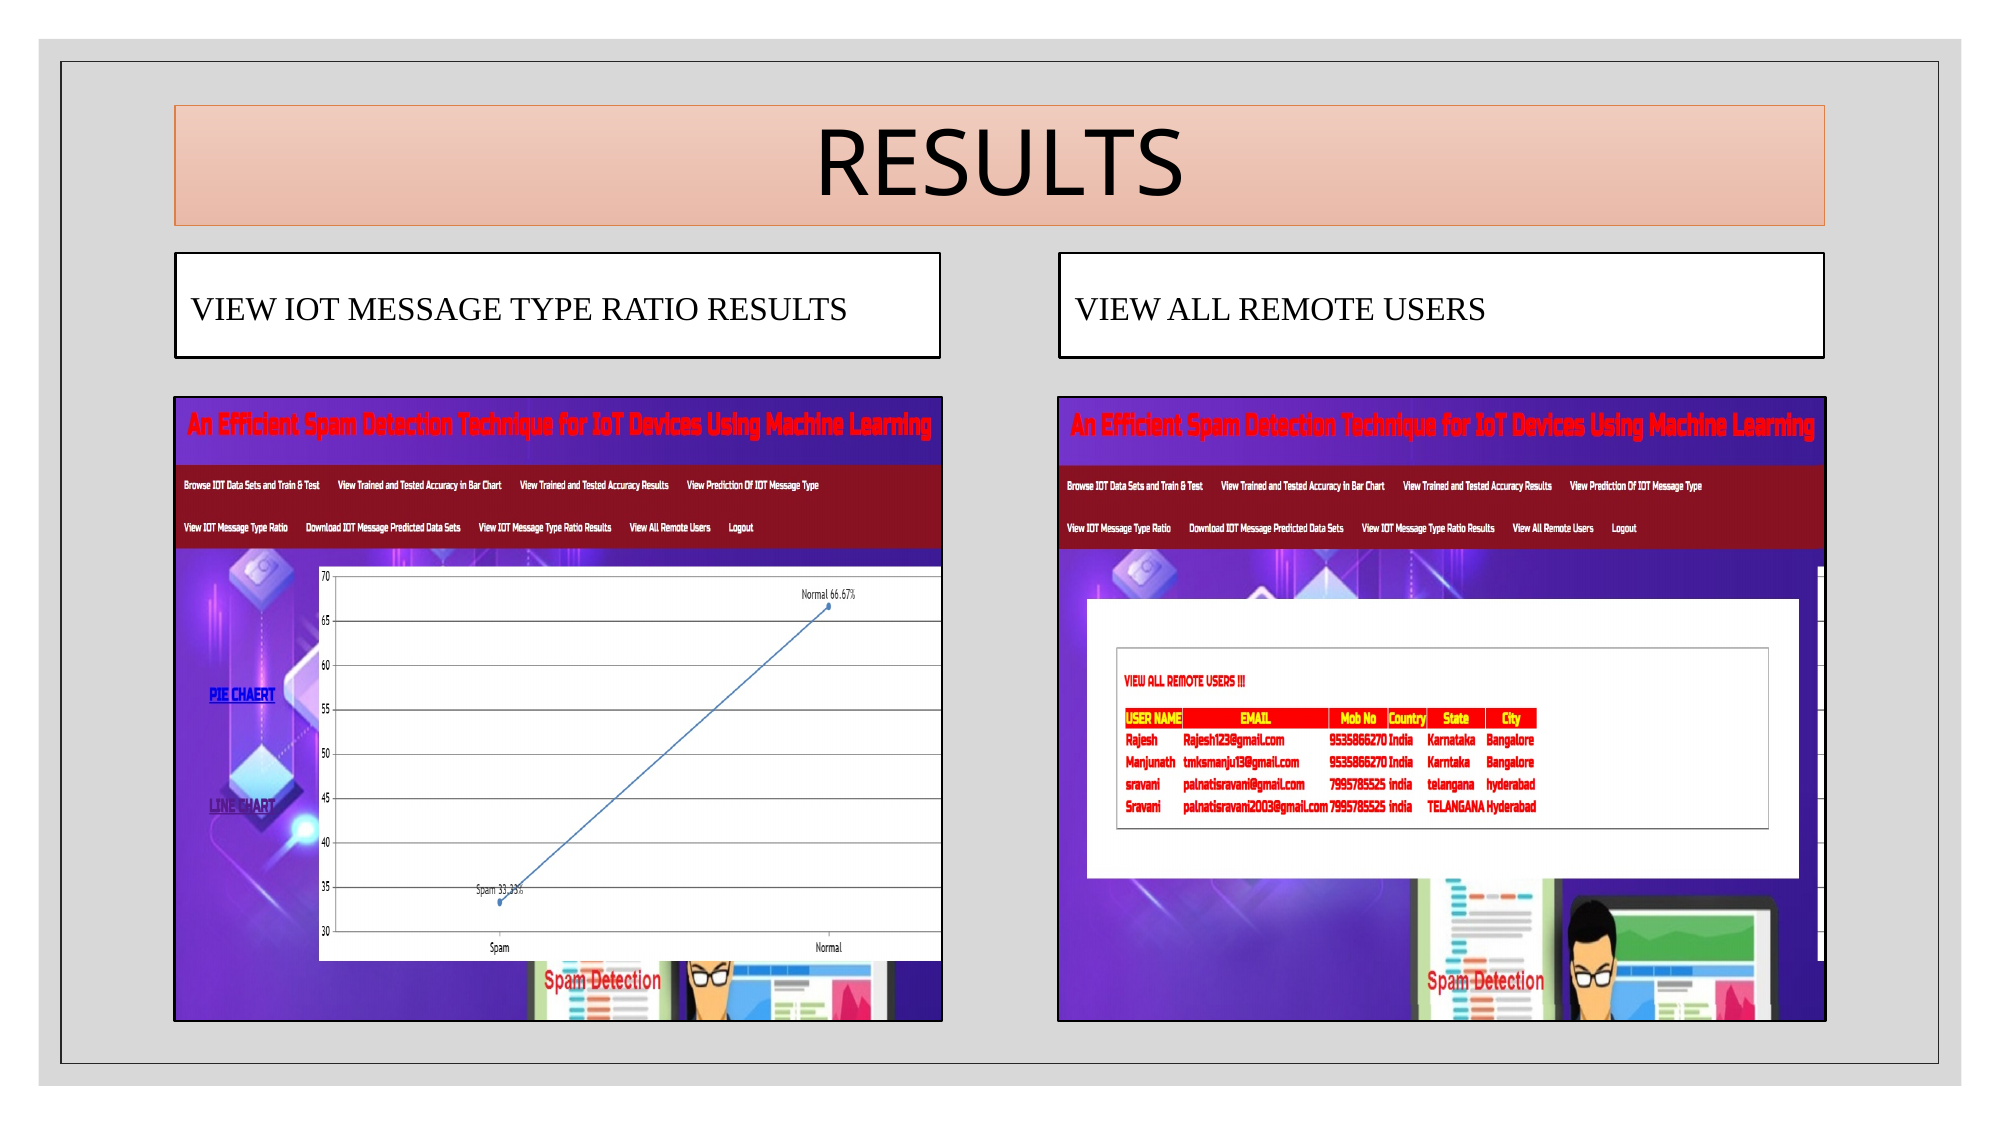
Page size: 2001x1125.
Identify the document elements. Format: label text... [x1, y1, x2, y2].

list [175, 397, 941, 1020]
title RESULTS [174, 105, 1825, 226]
list VIEW ALL REMOTE USERS [1058, 252, 1825, 359]
list VIEW IOT MESSAGE TYPE RATIO RESULTS [174, 252, 941, 359]
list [1059, 397, 1825, 1020]
